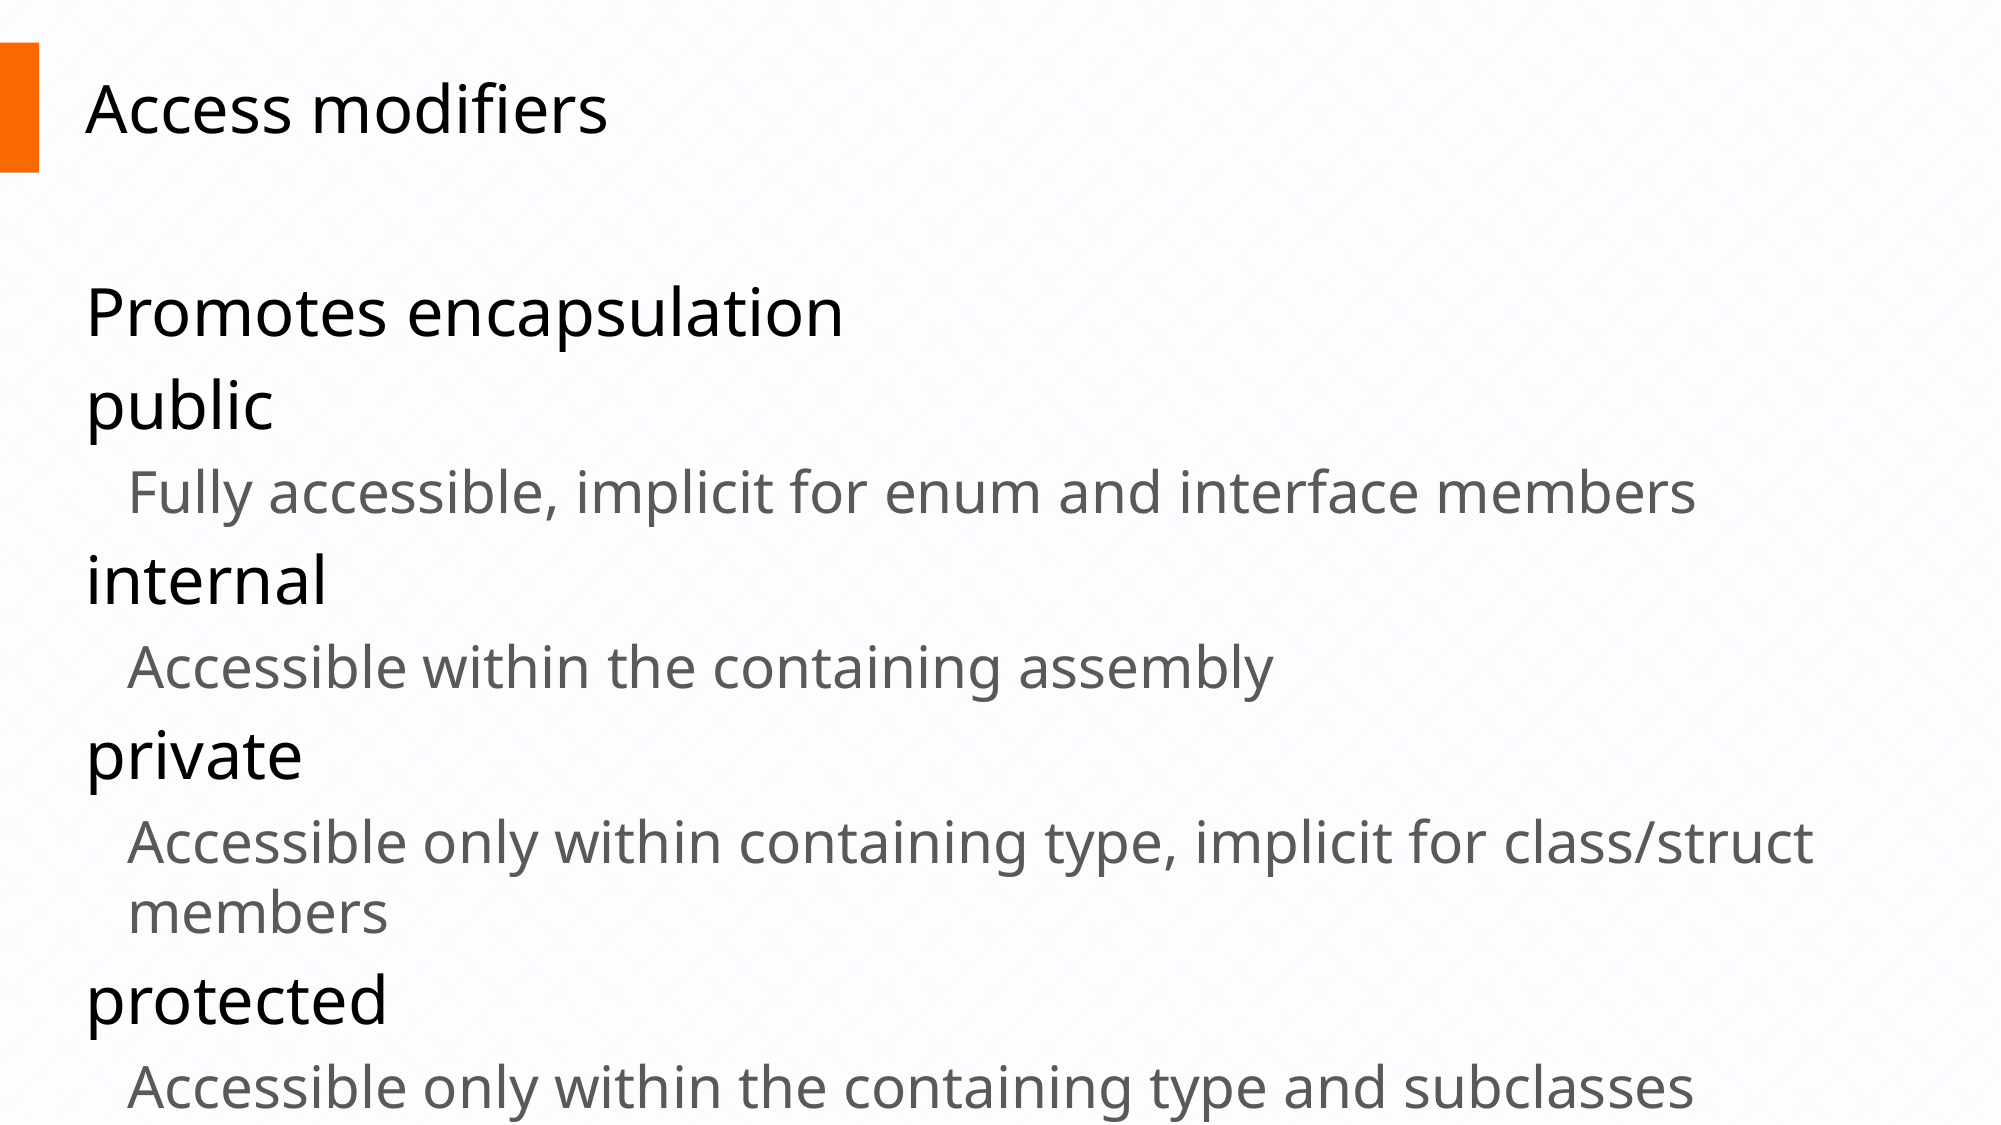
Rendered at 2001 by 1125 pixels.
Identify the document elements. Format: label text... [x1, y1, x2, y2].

title Access modifiers [70, 42, 1489, 171]
list Promotes encapsulation public Fully accessible, implicit for enum and interface members internal Accessible within the containing assembly private Accessible only within containing type, implicit for class/struct members protected Accessible only within the containing type and subclasses [70, 262, 1963, 1113]
